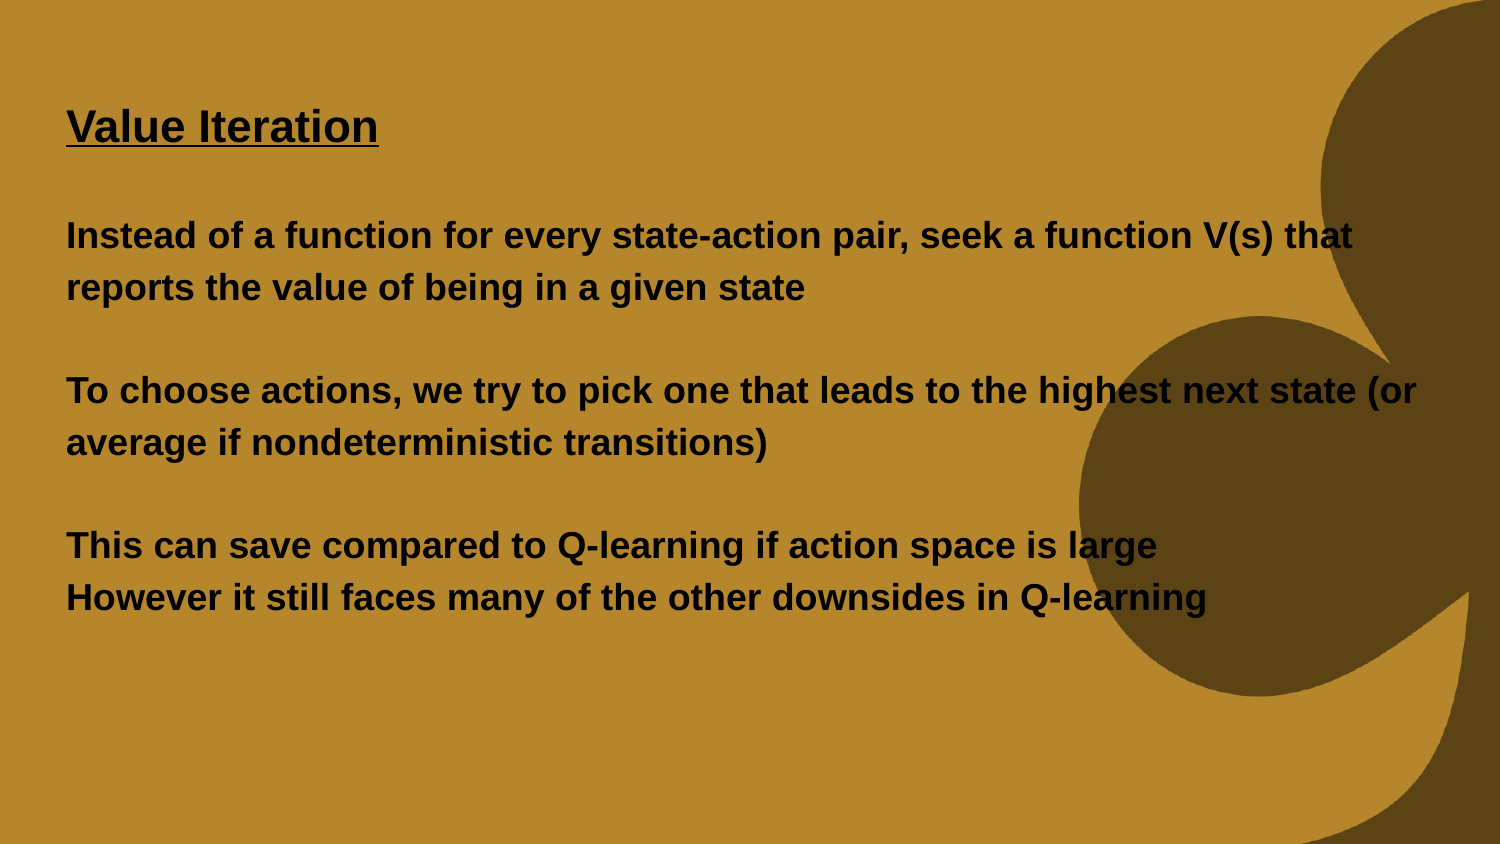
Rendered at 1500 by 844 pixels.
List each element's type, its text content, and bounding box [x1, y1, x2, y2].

picture [0, 0, 1500, 844]
list Instead of a function for every state-action pair, seek a function V(s) that reports the value of being in a given state To choose actions, we try to pick one that leads to the highest next state (or average if nondeterministic transitions) This can save compared to Q-learning if action space is large However it still faces many of the other downsides in Q-learning [51, 189, 1449, 750]
title Value Iteration [51, 72, 1449, 167]
